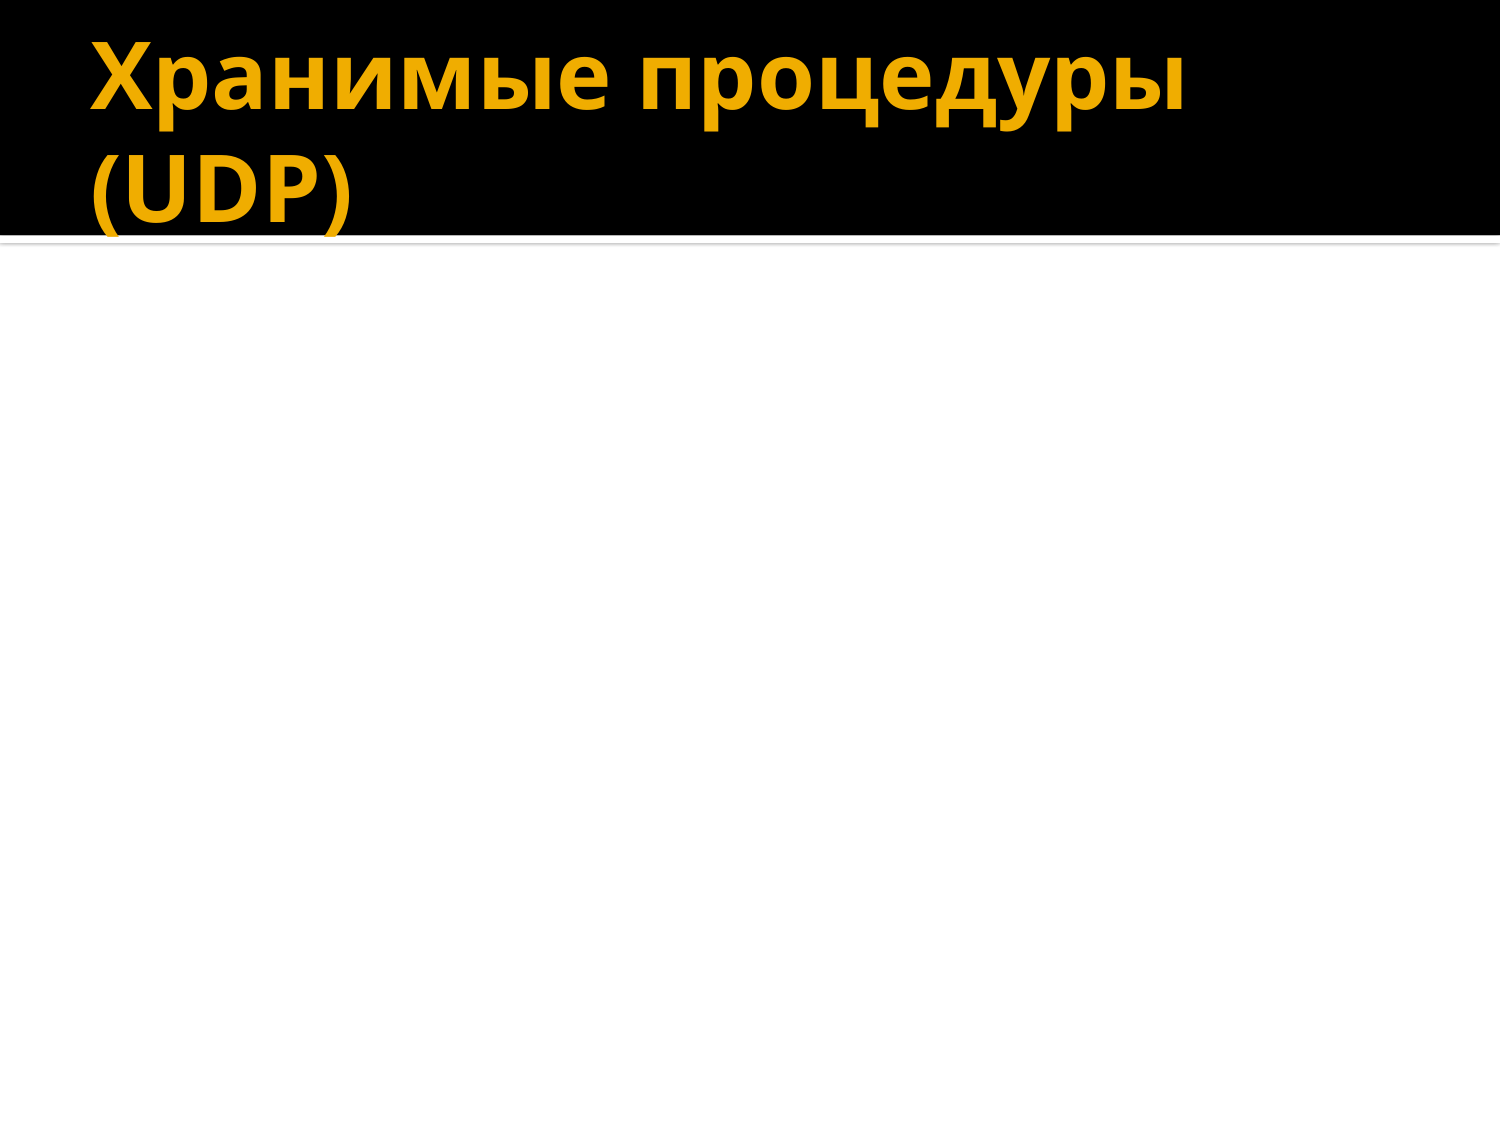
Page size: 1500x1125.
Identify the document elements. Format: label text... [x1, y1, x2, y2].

title Хранимые процедуры (UDP) [75, 25, 1425, 231]
